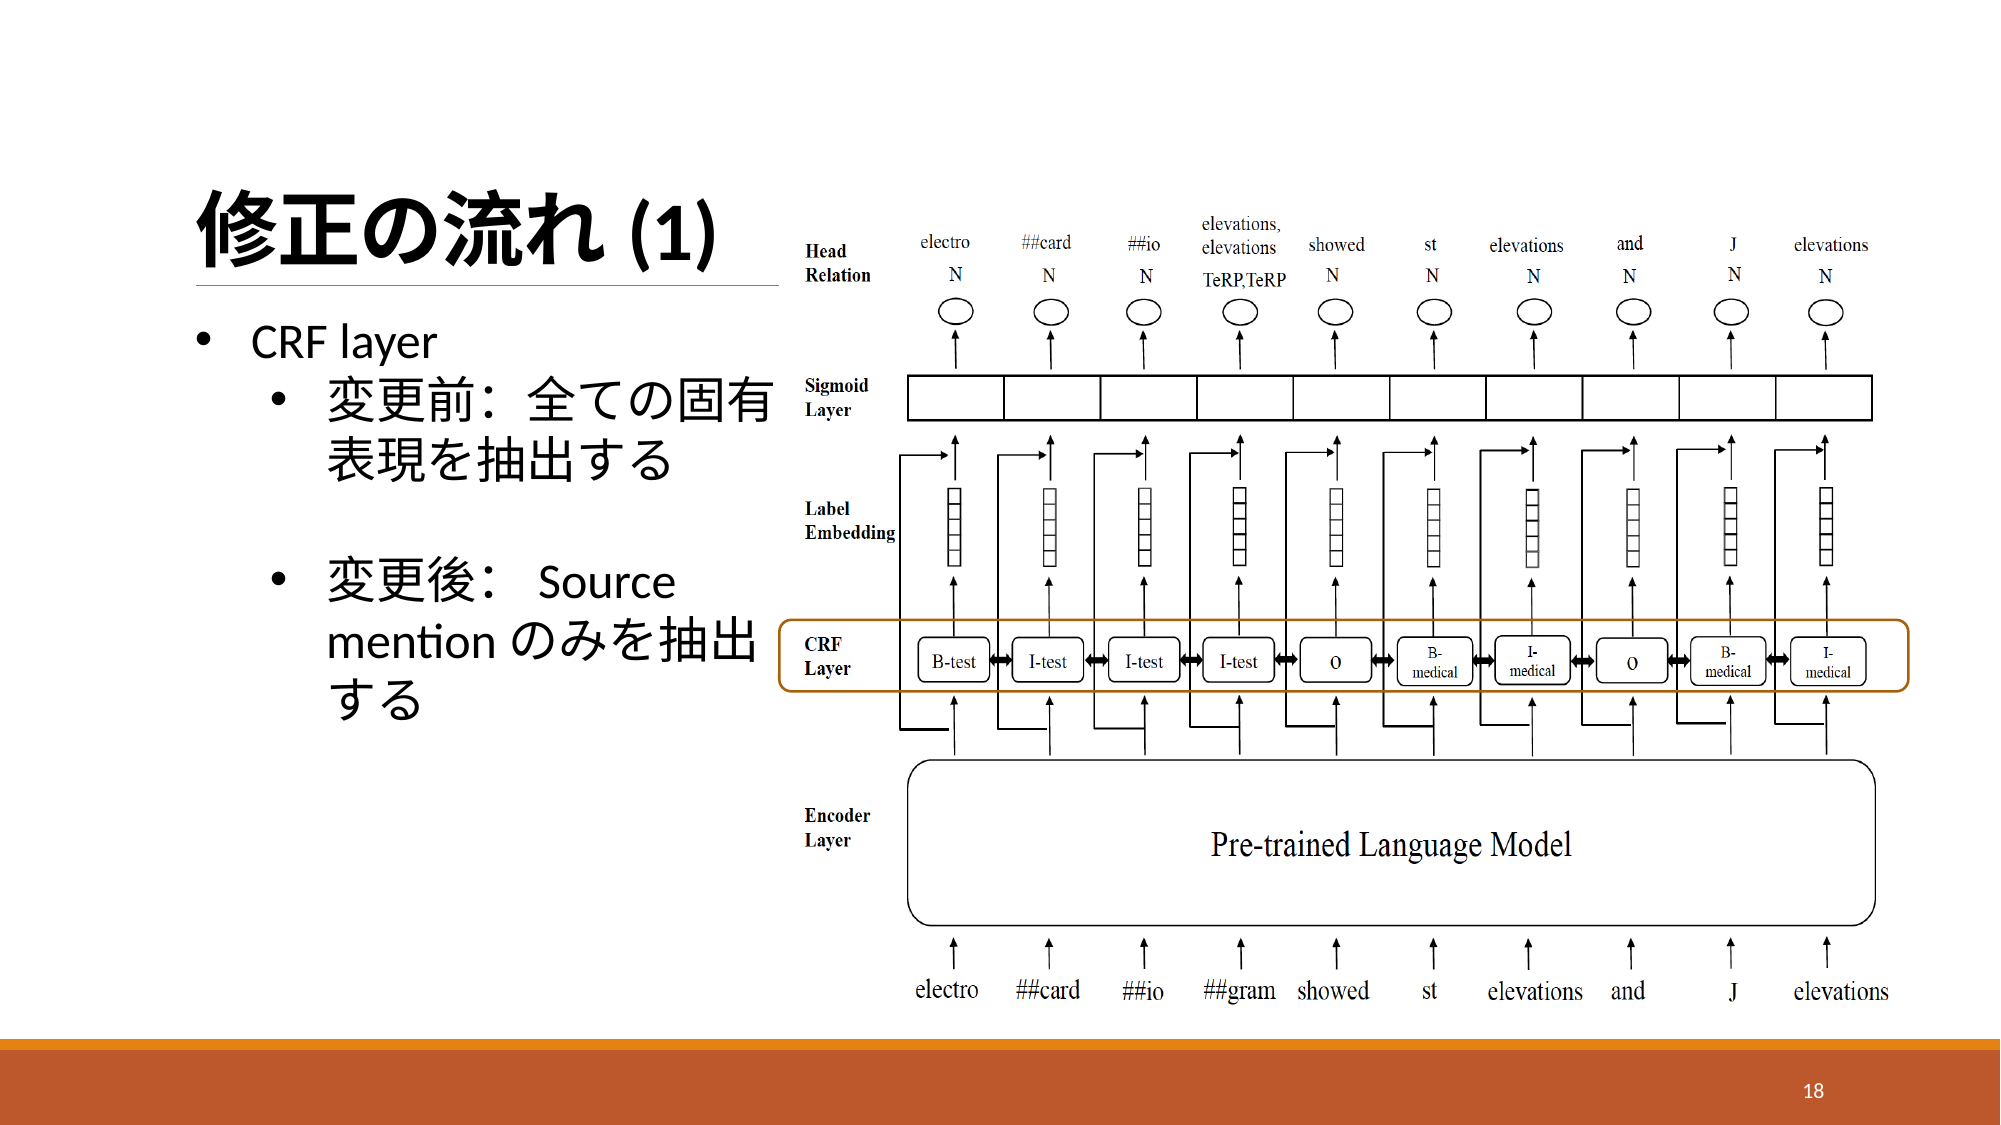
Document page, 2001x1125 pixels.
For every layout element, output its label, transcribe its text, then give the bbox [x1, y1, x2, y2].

text_box CRF layer 変更前：全ての固有表現を抽出する 変更後：Source mentionのみを抽出する [180, 301, 775, 806]
title 修正の流れ(1) [180, 47, 1830, 285]
slide_number 18 [1624, 1059, 1840, 1120]
picture [778, 193, 1909, 1021]
